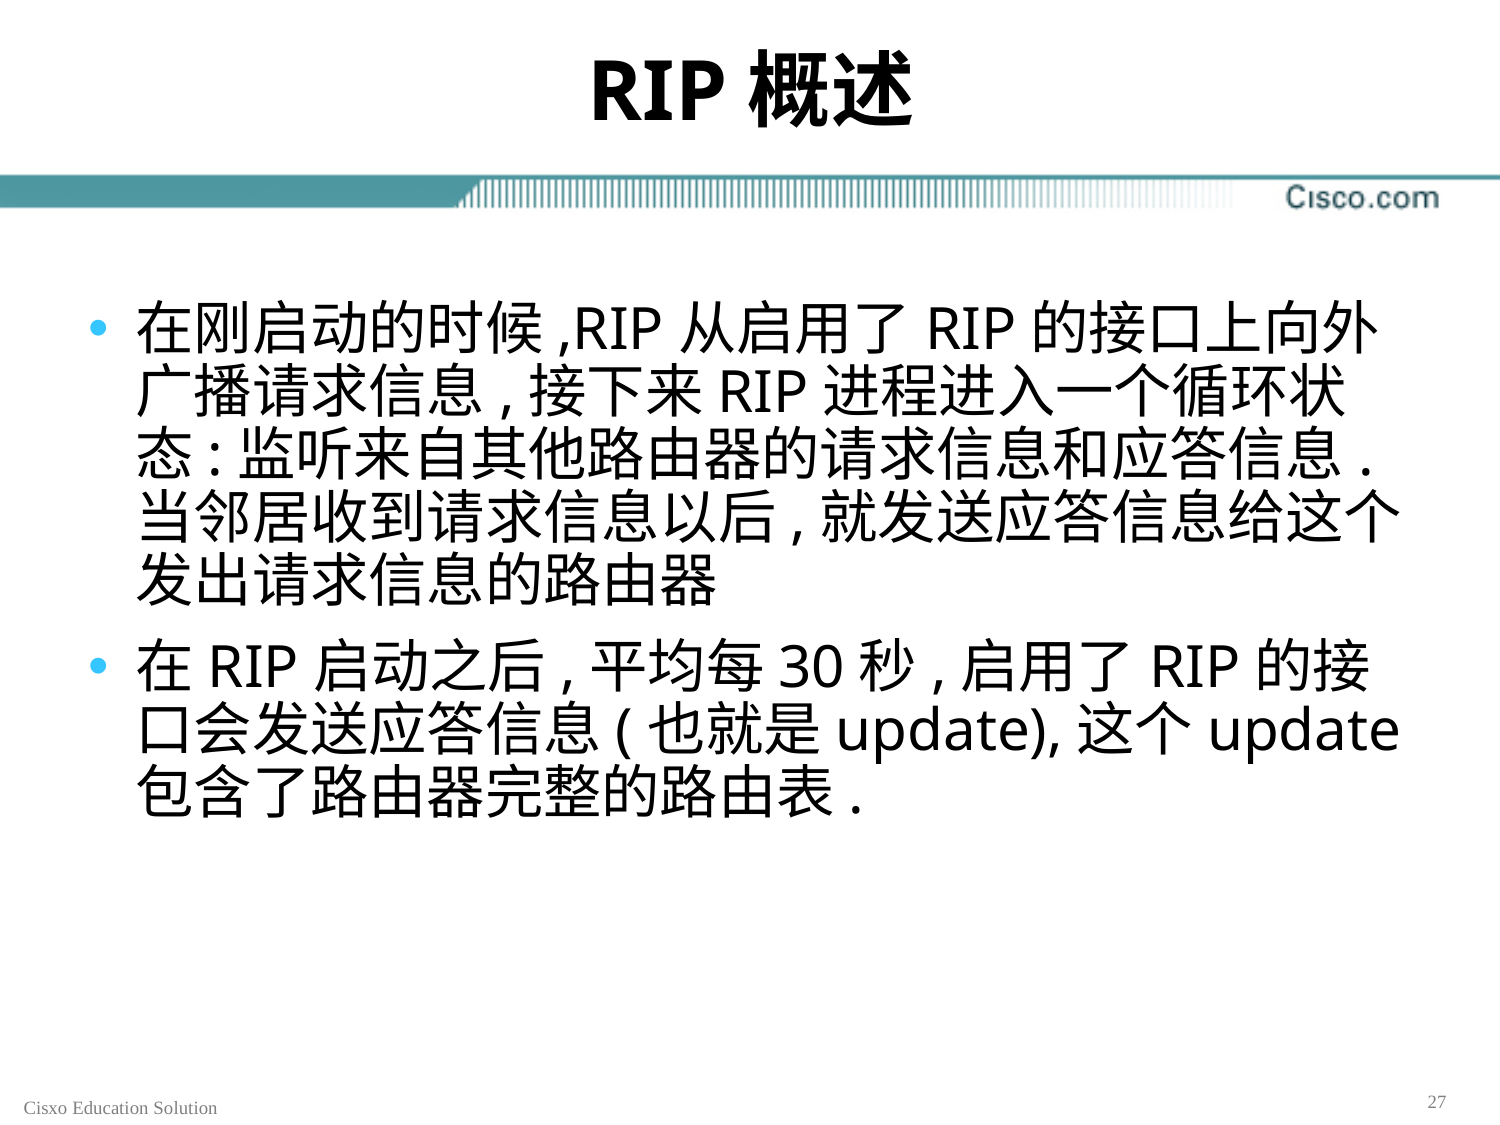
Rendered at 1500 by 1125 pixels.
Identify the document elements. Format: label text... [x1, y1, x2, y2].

picture [0, 172, 1500, 213]
title RIP概述 [125, 0, 1377, 188]
list 在刚启动的时候,RIP从启用了RIP的接口上向外广播请求信息,接下来RIP进程进入一个循环状态:监听来自其他路由器的请求信息和应答信息.当邻居收到请求信息以后,就发送应答信息给这个发出请求信息的路由器 在RIP启动之后,平均每30秒,启用了RIP的接口会发送应答信息(也就是update),这个update包含了路由器完整的路由表. [74, 292, 1424, 879]
